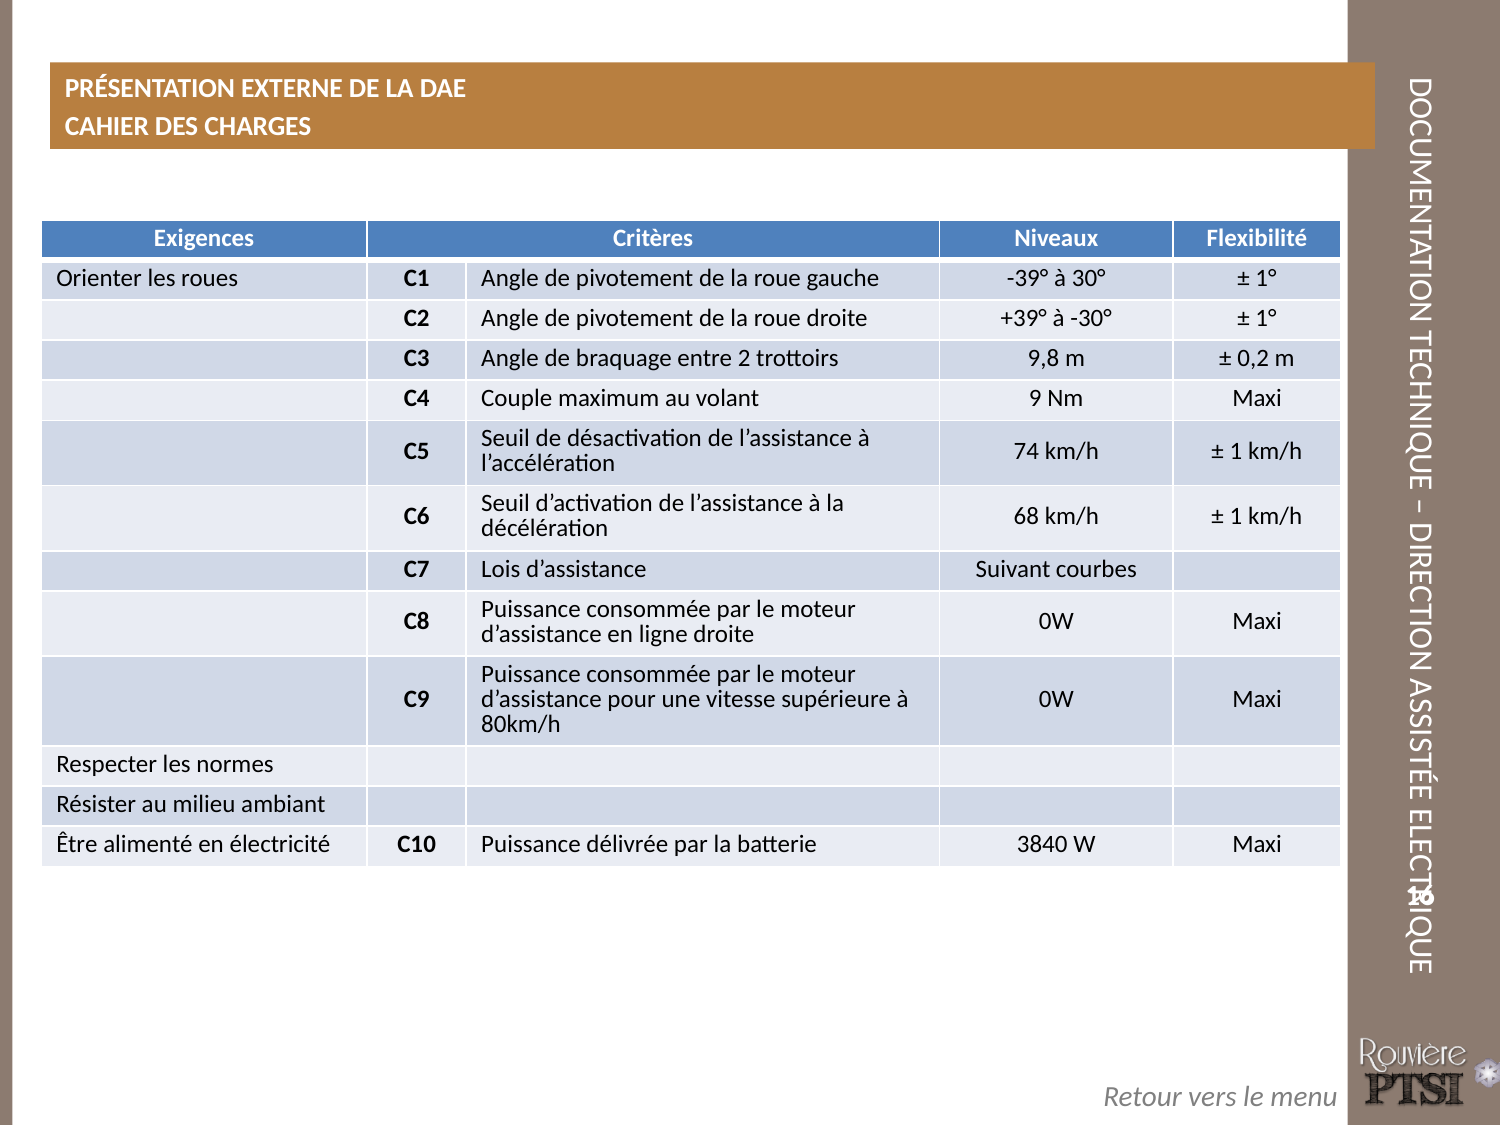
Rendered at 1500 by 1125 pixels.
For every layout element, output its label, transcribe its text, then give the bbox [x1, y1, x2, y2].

table_cell [940, 747, 1172, 785]
table_cell Seuil de désactivation de l’assistance à l’accélération [467, 421, 939, 485]
table_cell Maxi [1174, 381, 1340, 420]
table_cell Maxi [1174, 592, 1340, 655]
table_cell ± 1° [1174, 263, 1340, 299]
slide_number 16 [1340, 869, 1500, 917]
table_cell Respecter les normes [42, 747, 366, 785]
table_header Niveaux [940, 221, 1172, 257]
table_cell [42, 657, 366, 745]
table_cell C5 [368, 421, 465, 485]
list Présentation externe de la DAE Cahier des charges [50, 62, 1375, 149]
table_cell Angle de pivotement de la roue gauche [467, 263, 939, 299]
table_cell [42, 421, 366, 485]
table_header Critères [368, 221, 939, 257]
table_cell Puissance consommée par le moteur d’assistance en ligne droite [467, 592, 939, 655]
table_cell Angle de pivotement de la roue droite [467, 301, 939, 339]
table_cell [42, 592, 366, 655]
table_cell Couple maximum au volant [467, 381, 939, 420]
table_cell C9 [368, 657, 465, 745]
table_cell 9 Nm [940, 381, 1172, 420]
table_cell ± 1 km/h [1174, 486, 1340, 550]
table_cell Orienter les roues [42, 263, 366, 299]
table_cell [368, 747, 465, 785]
table_cell Puissance délivrée par la batterie [467, 827, 939, 866]
table_cell C8 [368, 592, 465, 655]
table_cell ± 1° [1174, 301, 1340, 339]
table_cell [467, 747, 939, 785]
table_cell C1 [368, 263, 465, 299]
table_cell C2 [368, 301, 465, 339]
table_cell C4 [368, 381, 465, 420]
table_cell -39° à 30° [940, 263, 1172, 299]
table_cell [1174, 552, 1340, 590]
table_cell [42, 381, 366, 420]
table_header Flexibilité [1174, 221, 1340, 257]
table_cell [1174, 787, 1340, 825]
table_cell [42, 486, 366, 550]
table_cell Être alimenté en électricité [42, 827, 366, 866]
table_cell C7 [368, 552, 465, 590]
table_cell Suivant courbes [940, 552, 1172, 590]
table_cell Maxi [1174, 657, 1340, 745]
table_cell [368, 787, 465, 825]
table_cell [42, 552, 366, 590]
table_cell 0W [940, 657, 1172, 745]
table_cell [1174, 747, 1340, 785]
table_cell Seuil d’activation de l’assistance à la décélération [467, 486, 939, 550]
table_cell Puissance consommée par le moteur d’assistance pour une vitesse supérieure à 80km/h [467, 657, 939, 745]
table_cell 74 km/h [940, 421, 1172, 485]
table_cell [42, 341, 366, 379]
table_cell Maxi [1174, 827, 1340, 866]
table_cell 3840 W [940, 827, 1172, 866]
table_cell Angle de braquage entre 2 trottoirs [467, 341, 939, 379]
table_cell +39° à -30° [940, 301, 1172, 339]
table_cell 0W [940, 592, 1172, 655]
table_cell Résister au milieu ambiant [42, 787, 366, 825]
table_cell C6 [368, 486, 465, 550]
table_cell 9,8 m [940, 341, 1172, 379]
table_cell 68 km/h [940, 486, 1172, 550]
picture [1359, 1037, 1500, 1109]
table_header Exigences [42, 221, 366, 257]
table_cell ± 1 km/h [1174, 421, 1340, 485]
table_cell C10 [368, 827, 465, 866]
text_box Retour vers le menu [17, 1070, 1353, 1121]
table_cell Lois d’assistance [467, 552, 939, 590]
table_cell [940, 787, 1172, 825]
table_cell [467, 787, 939, 825]
table_cell ± 0,2 m [1174, 341, 1340, 379]
table_cell C3 [368, 341, 465, 379]
table_cell [42, 301, 366, 339]
